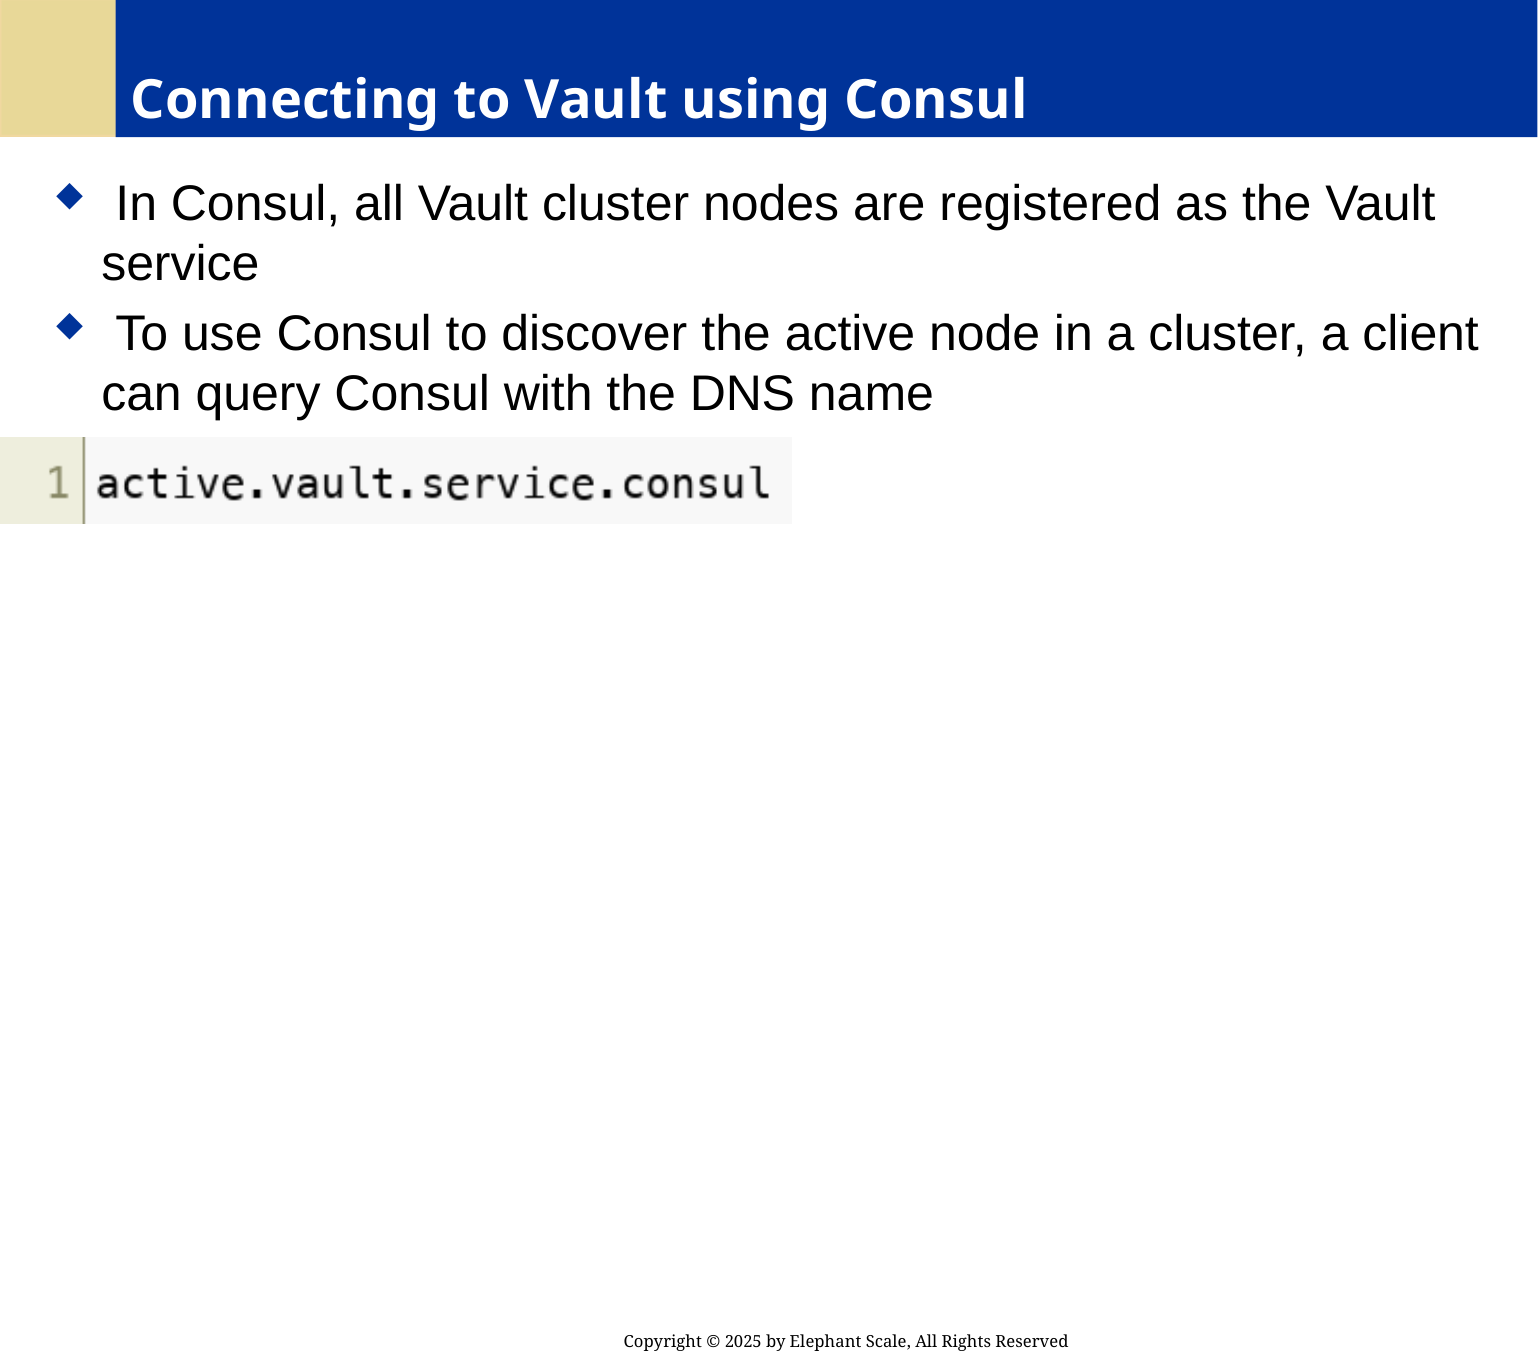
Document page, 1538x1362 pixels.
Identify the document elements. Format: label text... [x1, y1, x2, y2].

list In Consul, all Vault cluster nodes are registered as the Vault service To use Consul to discover the active node in a cluster, a client can query Consul with the DNS name [38, 162, 1500, 1284]
picture [0, 0, 115, 137]
title Connecting to Vault using Consul [115, 0, 1538, 138]
picture [0, 437, 793, 524]
text_box Copyright © 2025 by Elephant Scale, All Rights Reserved [608, 1322, 1085, 1358]
